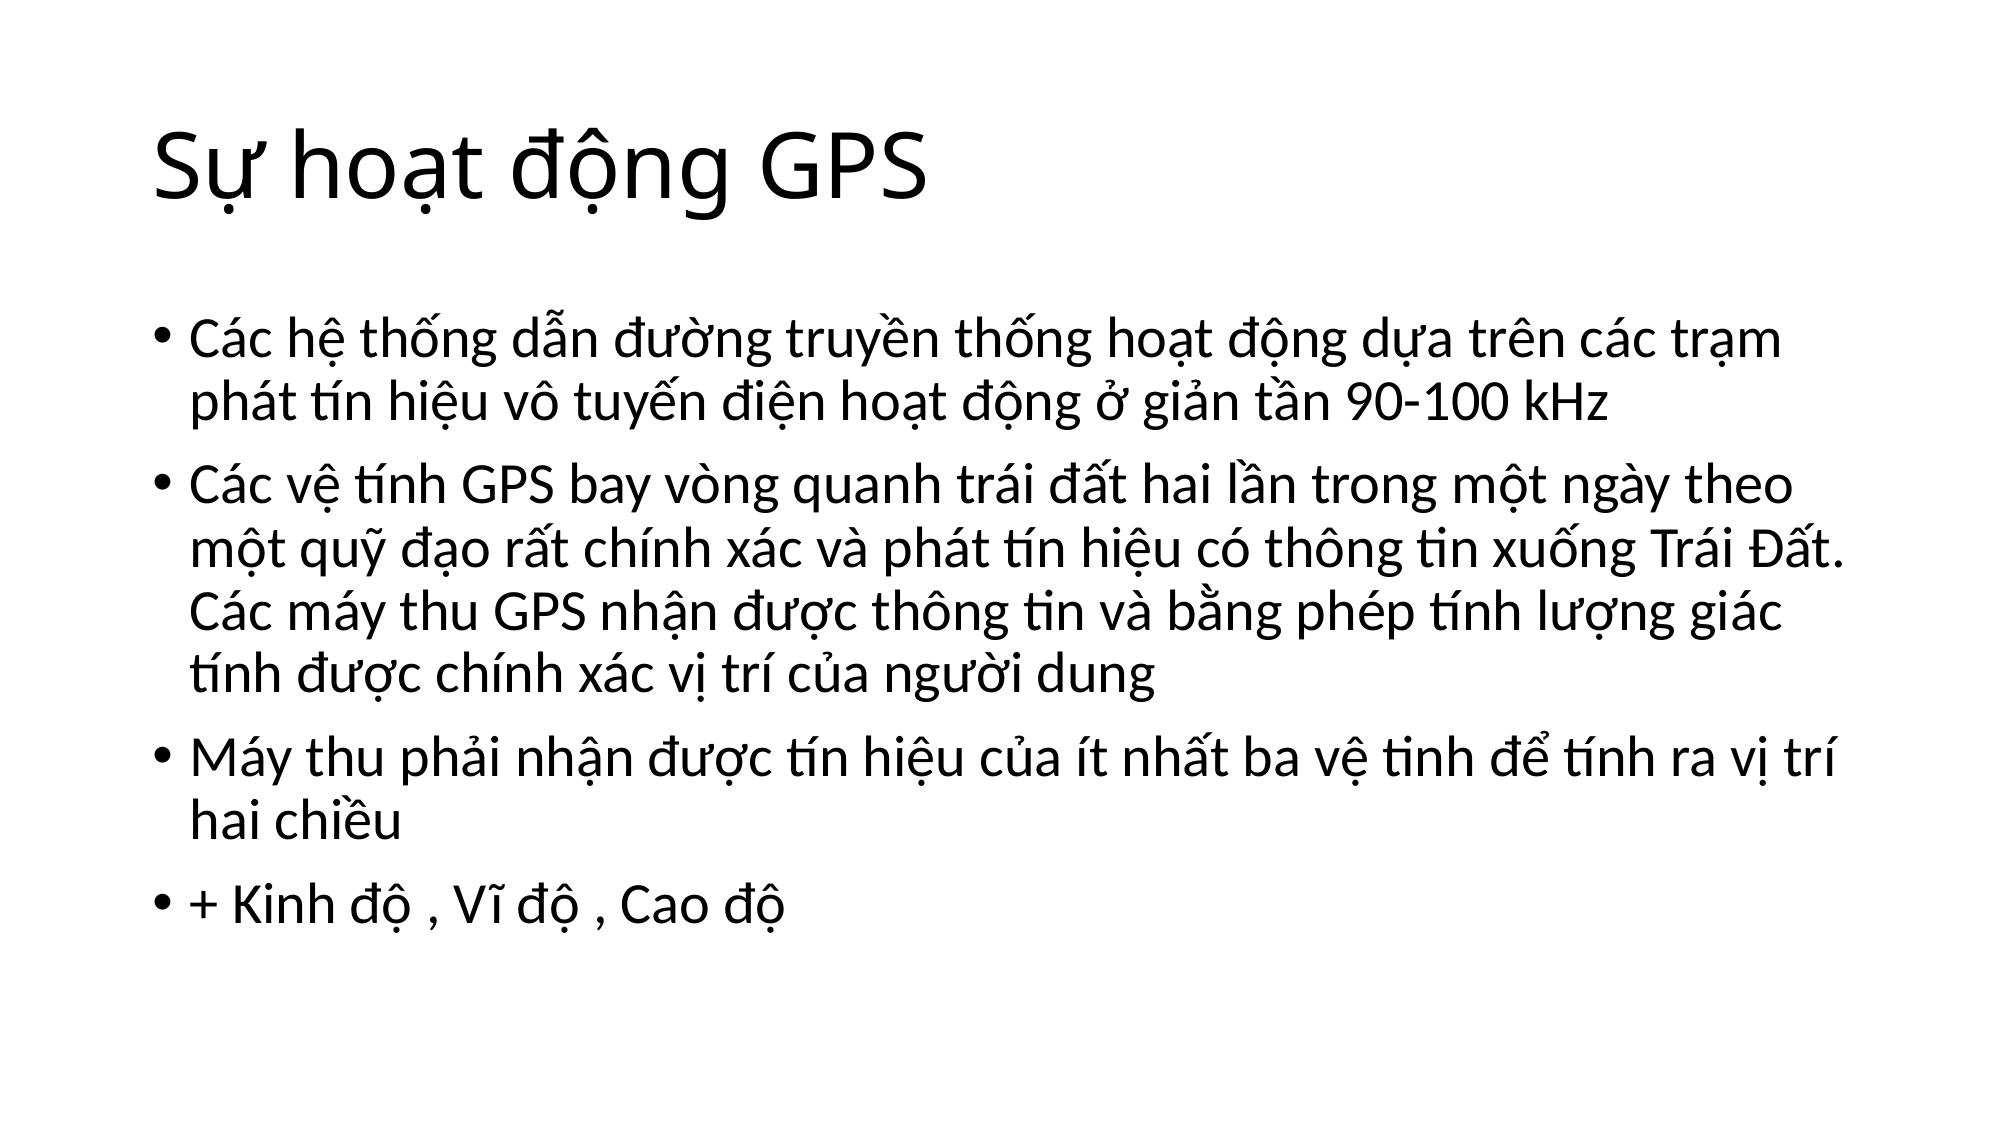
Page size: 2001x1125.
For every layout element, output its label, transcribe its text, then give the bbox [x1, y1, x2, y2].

list Các hệ thống dẫn đường truyền thống hoạt động dựa trên các trạm phát tín hiệu vô tuyến điện hoạt động ở giản tần 90-100 kHz Các vệ tính GPS bay vòng quanh trái đất hai lần trong một ngày theo một quỹ đạo rất chính xác và phát tín hiệu có thông tin xuống Trái Đất. Các máy thu GPS nhận được thông tin và bằng phép tính lượng giác tính được chính xác vị trí của người dung Máy thu phải nhận được tín hiệu của ít nhất ba vệ tinh để tính ra vị trí hai chiều + Kinh độ , Vĩ độ , Cao độ [137, 299, 1863, 1014]
title Sự hoạt động GPS [137, 59, 1863, 278]
